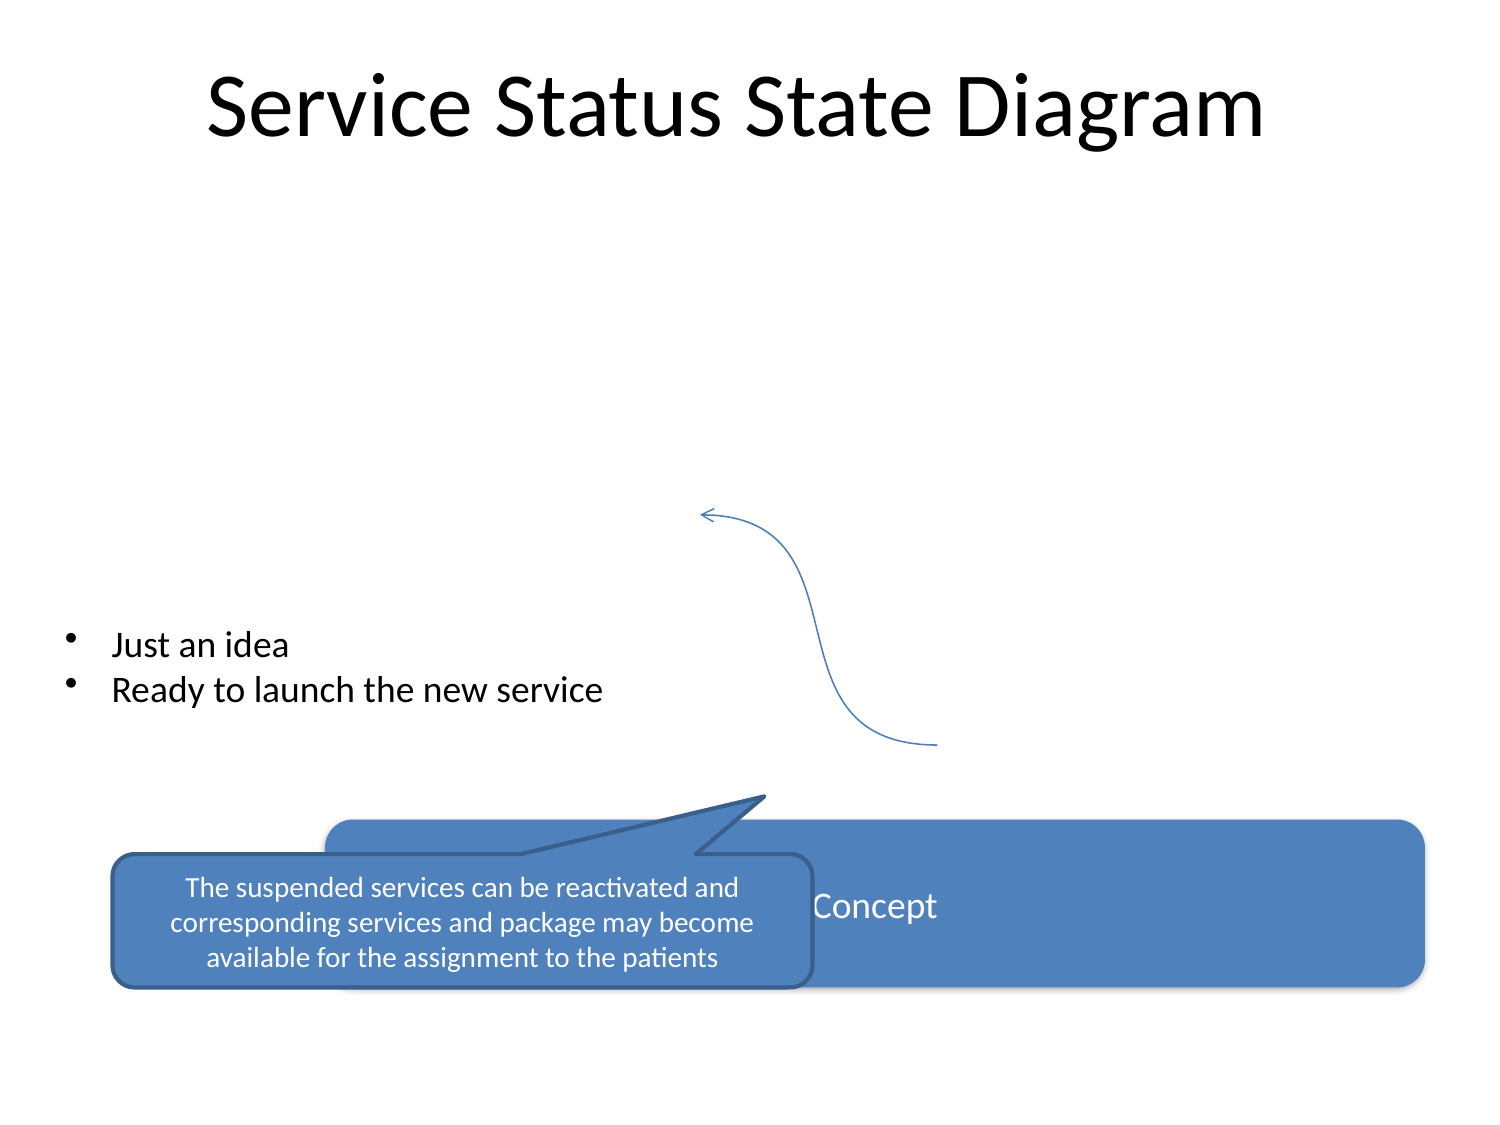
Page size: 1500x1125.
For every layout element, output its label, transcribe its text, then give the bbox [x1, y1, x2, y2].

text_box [49, 187, 1426, 988]
title Service Status State Diagram [62, 12, 1413, 185]
